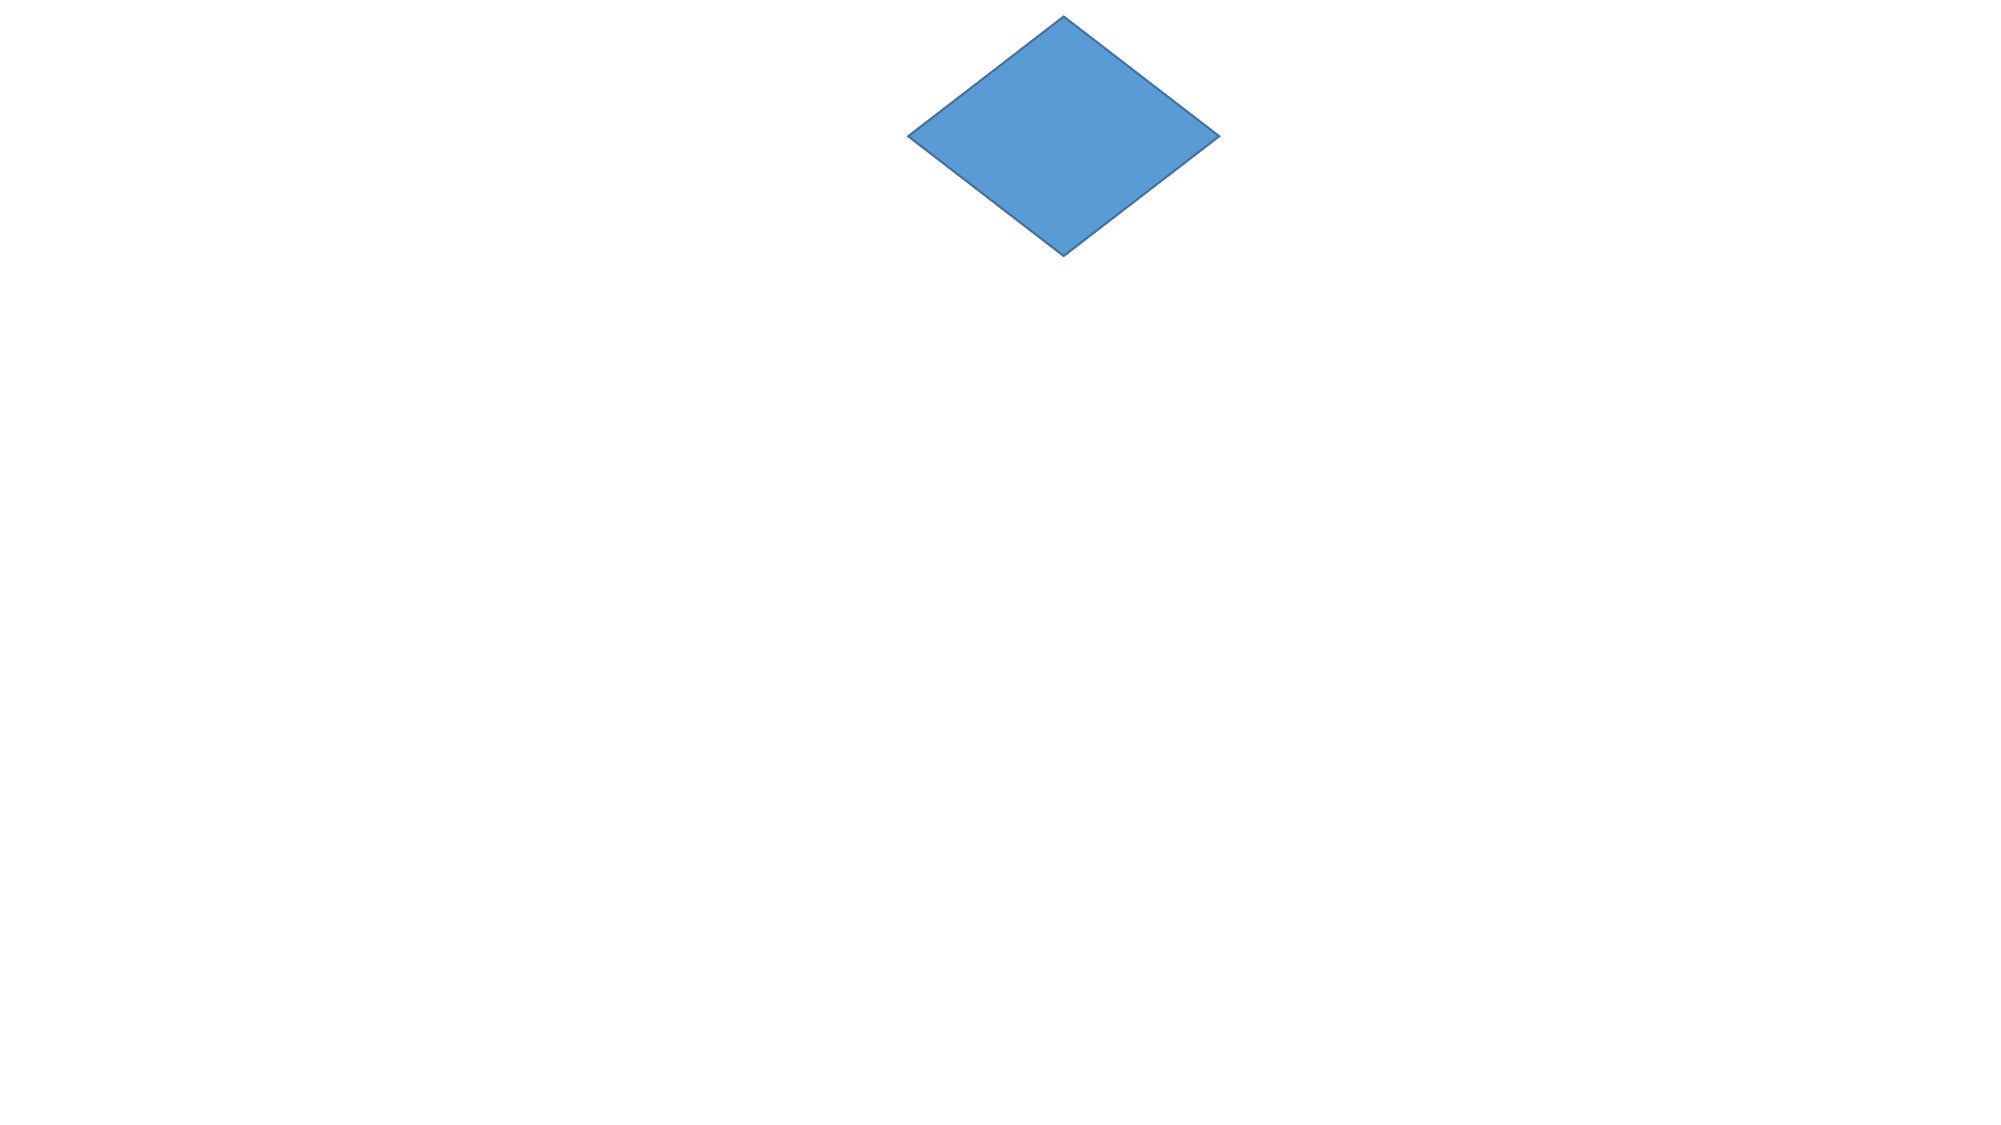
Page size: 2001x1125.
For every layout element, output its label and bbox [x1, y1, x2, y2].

text_box [906, 15, 1221, 258]
